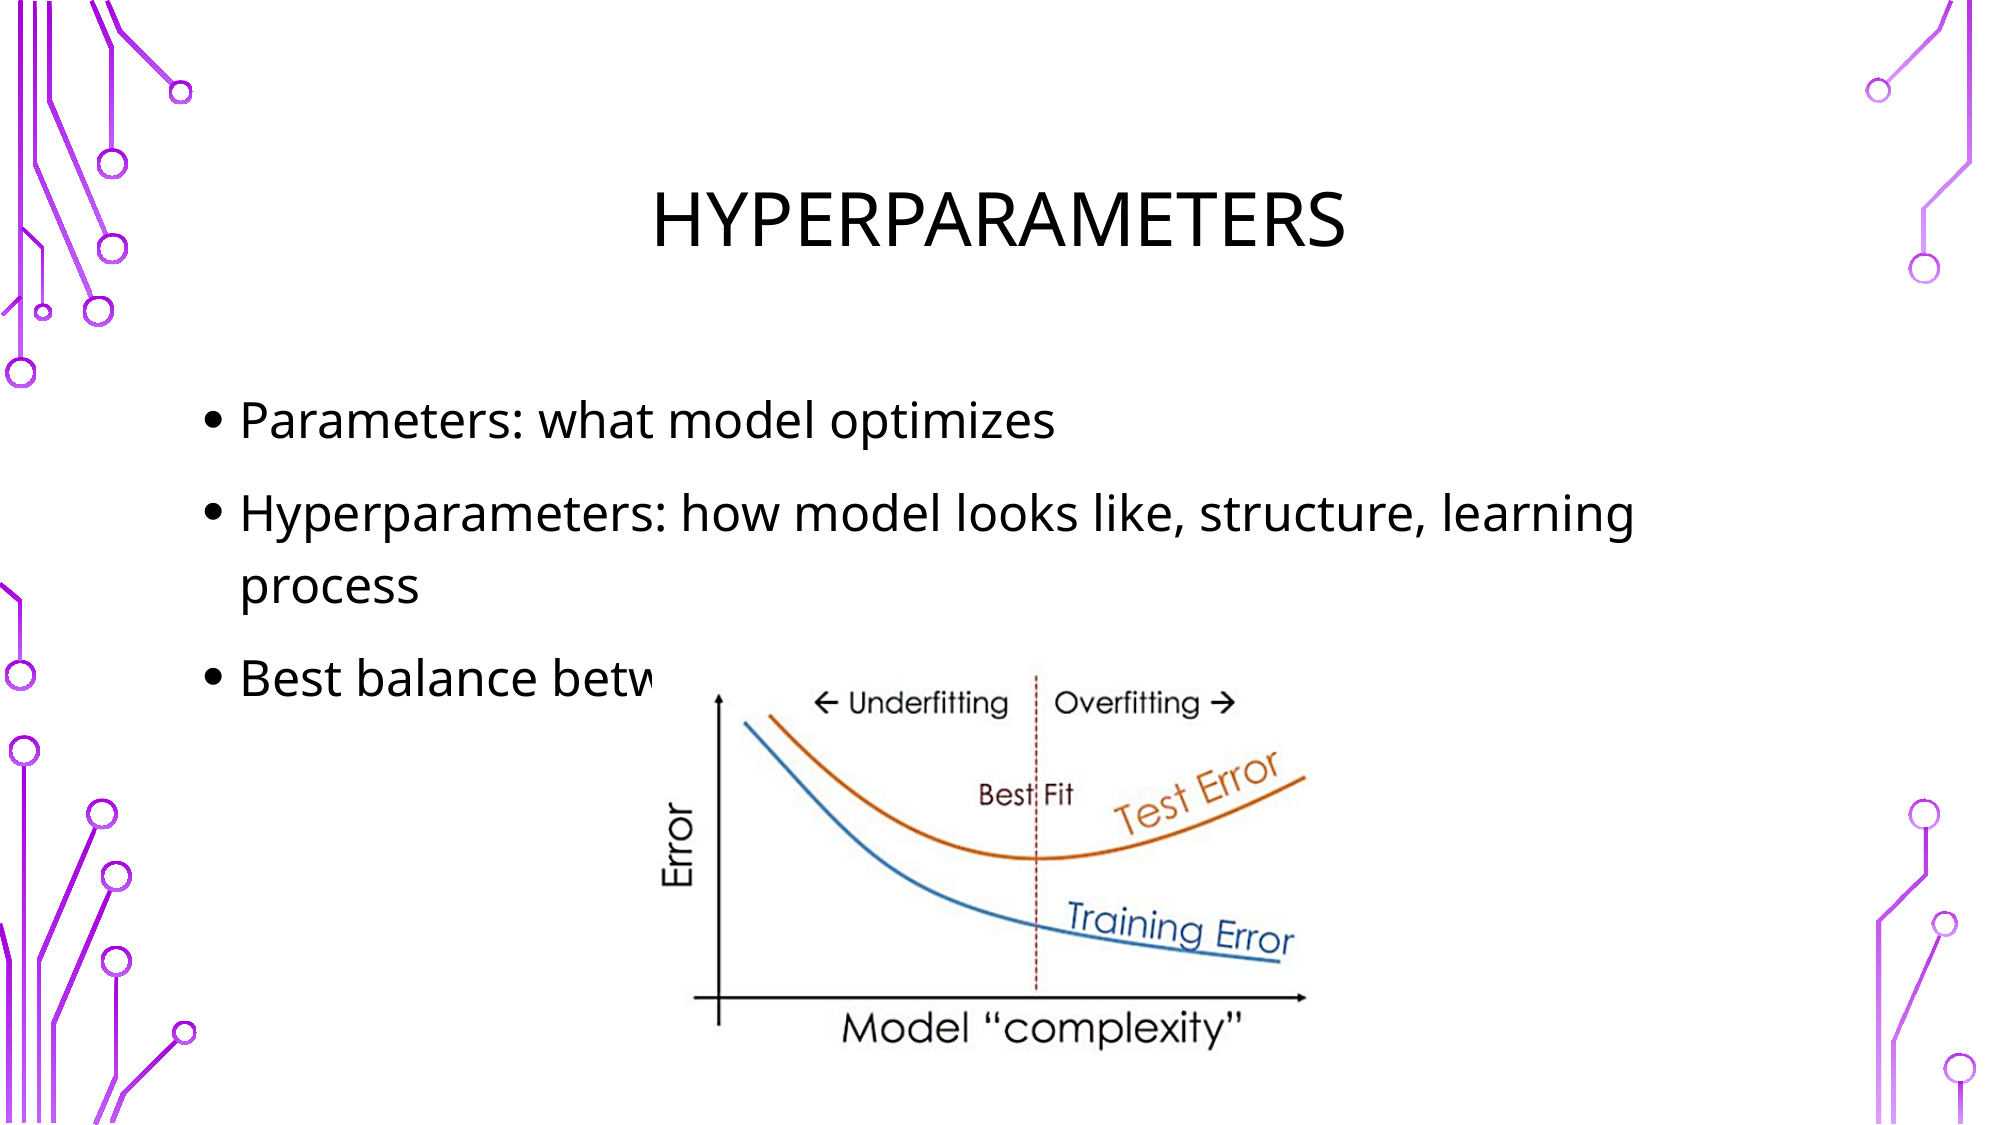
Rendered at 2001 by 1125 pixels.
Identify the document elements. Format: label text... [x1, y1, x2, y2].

picture [651, 655, 1312, 1056]
title Hyperparameters [187, 101, 1813, 344]
list Parameters: what model optimizes Hyperparameters: how model looks like, structure, learning process Best balance between train loss and test loss [187, 369, 1813, 950]
